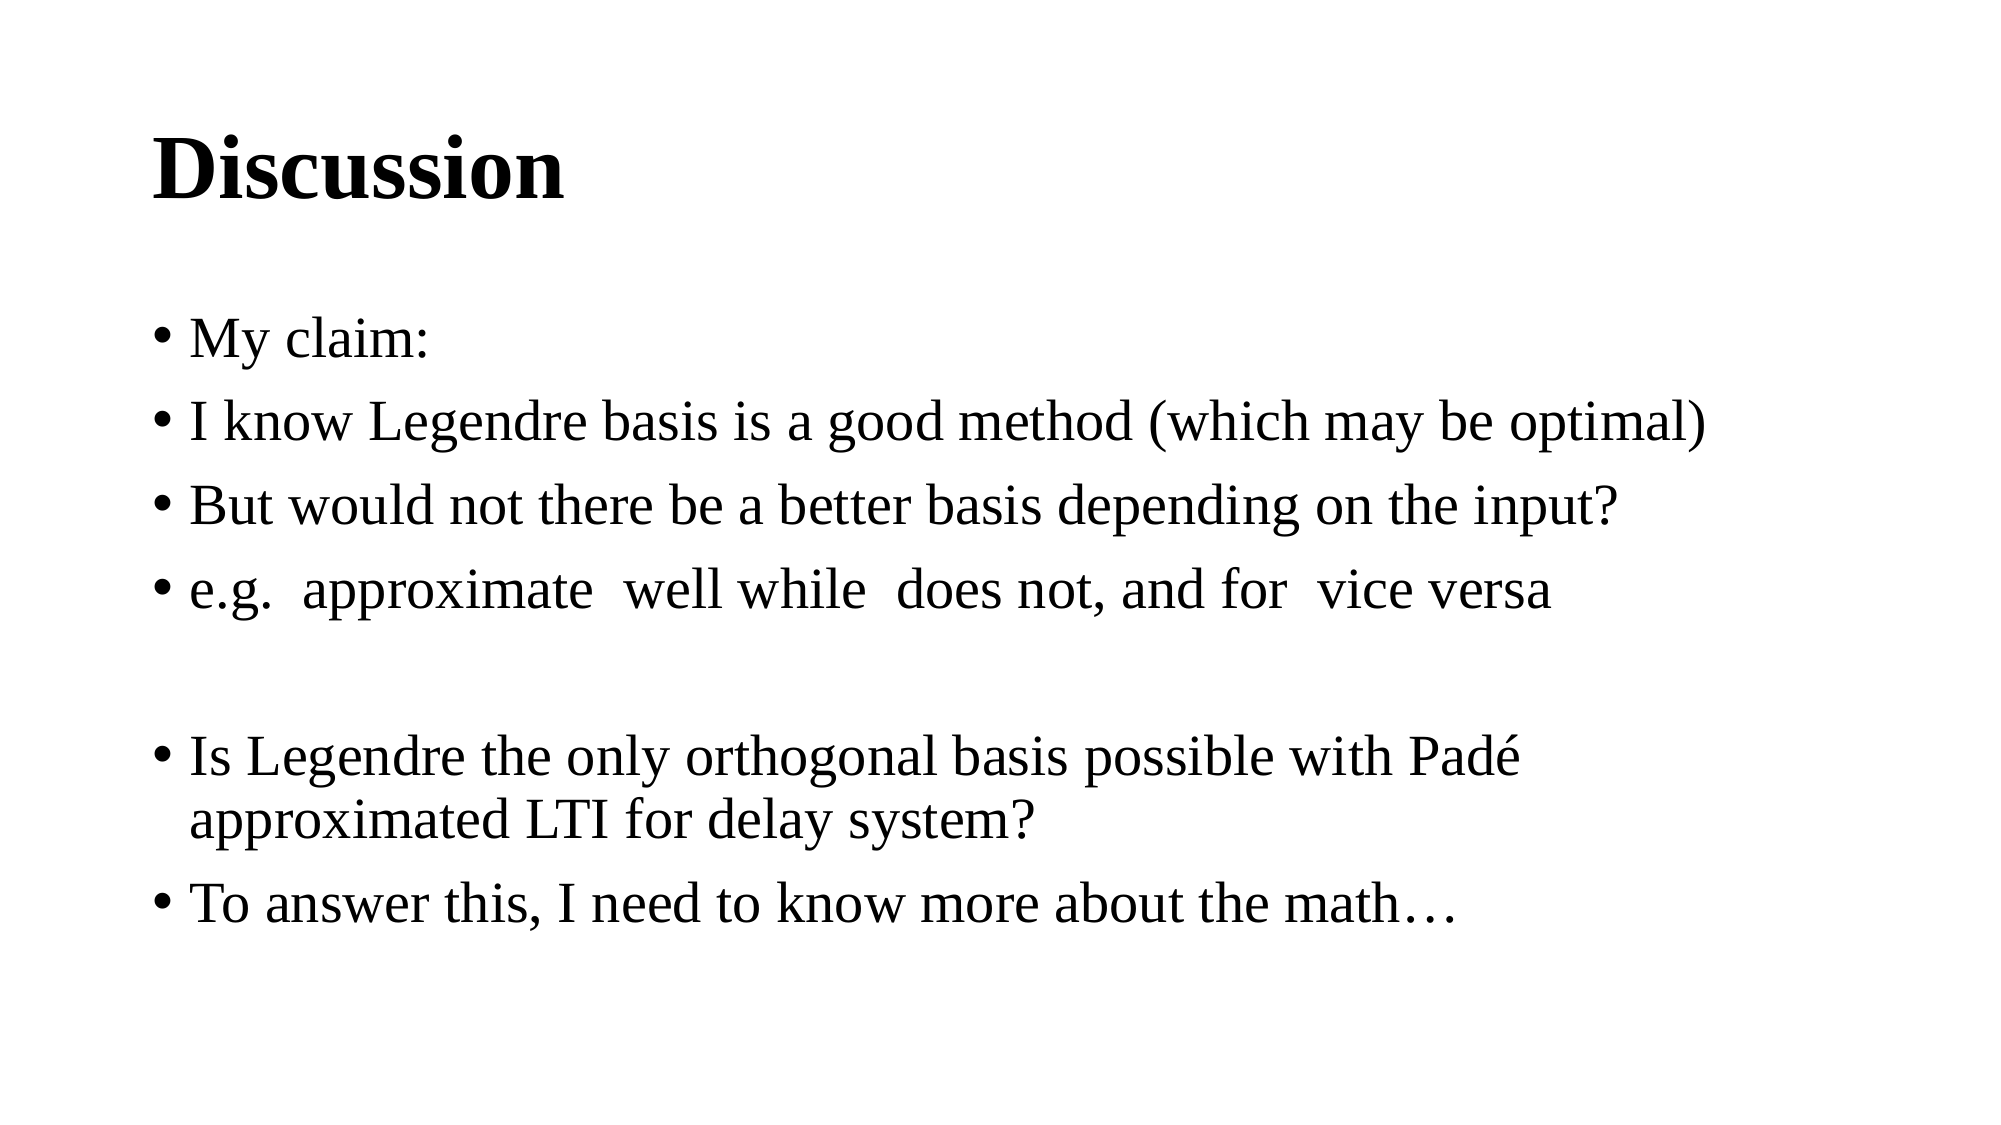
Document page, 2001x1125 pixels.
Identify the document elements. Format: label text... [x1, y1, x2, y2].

title Discussion [137, 59, 1863, 278]
